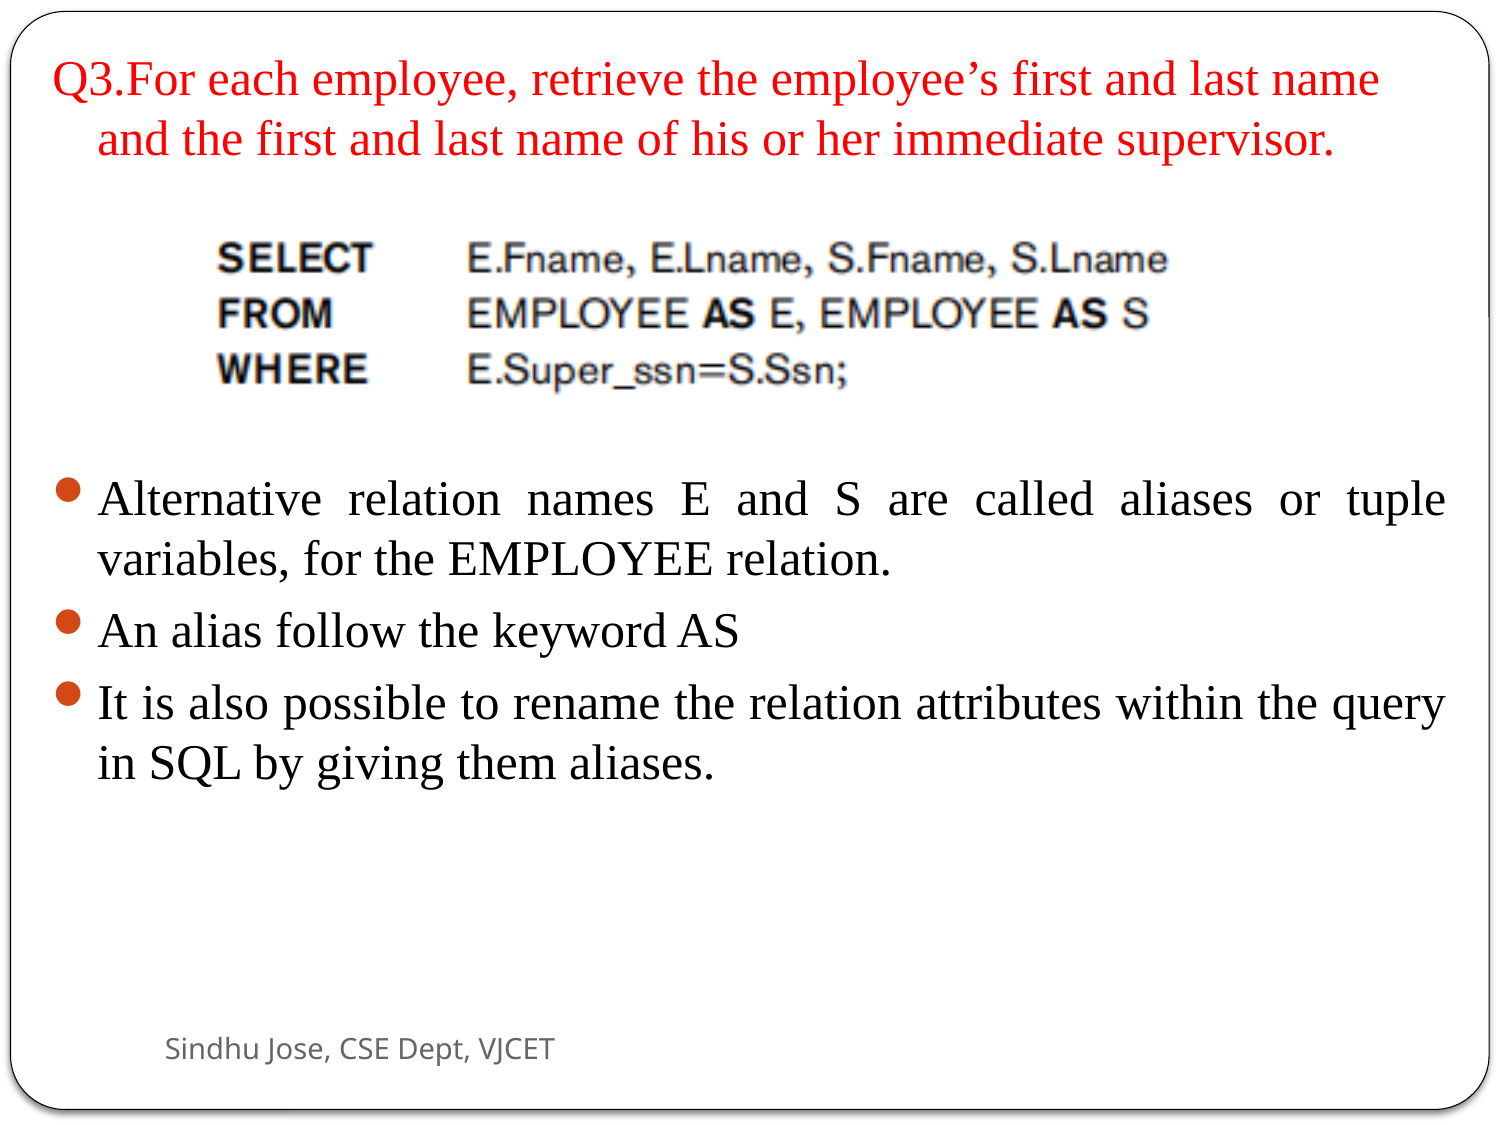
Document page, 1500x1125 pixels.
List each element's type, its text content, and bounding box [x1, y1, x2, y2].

footer Sindhu Jose, CSE Dept, VJCET [150, 1012, 800, 1088]
picture [187, 212, 1253, 416]
list Q3.For each employee, retrieve the employee’s first and last name and the first and last name of his or her immediate supervisor. Alternative relation names E and S are called aliases or tuple variables, for the EMPLOYEE relation. An alias follow the keyword AS It is also possible to rename the relation attributes within the query in SQL by giving them aliases. [37, 37, 1463, 1063]
